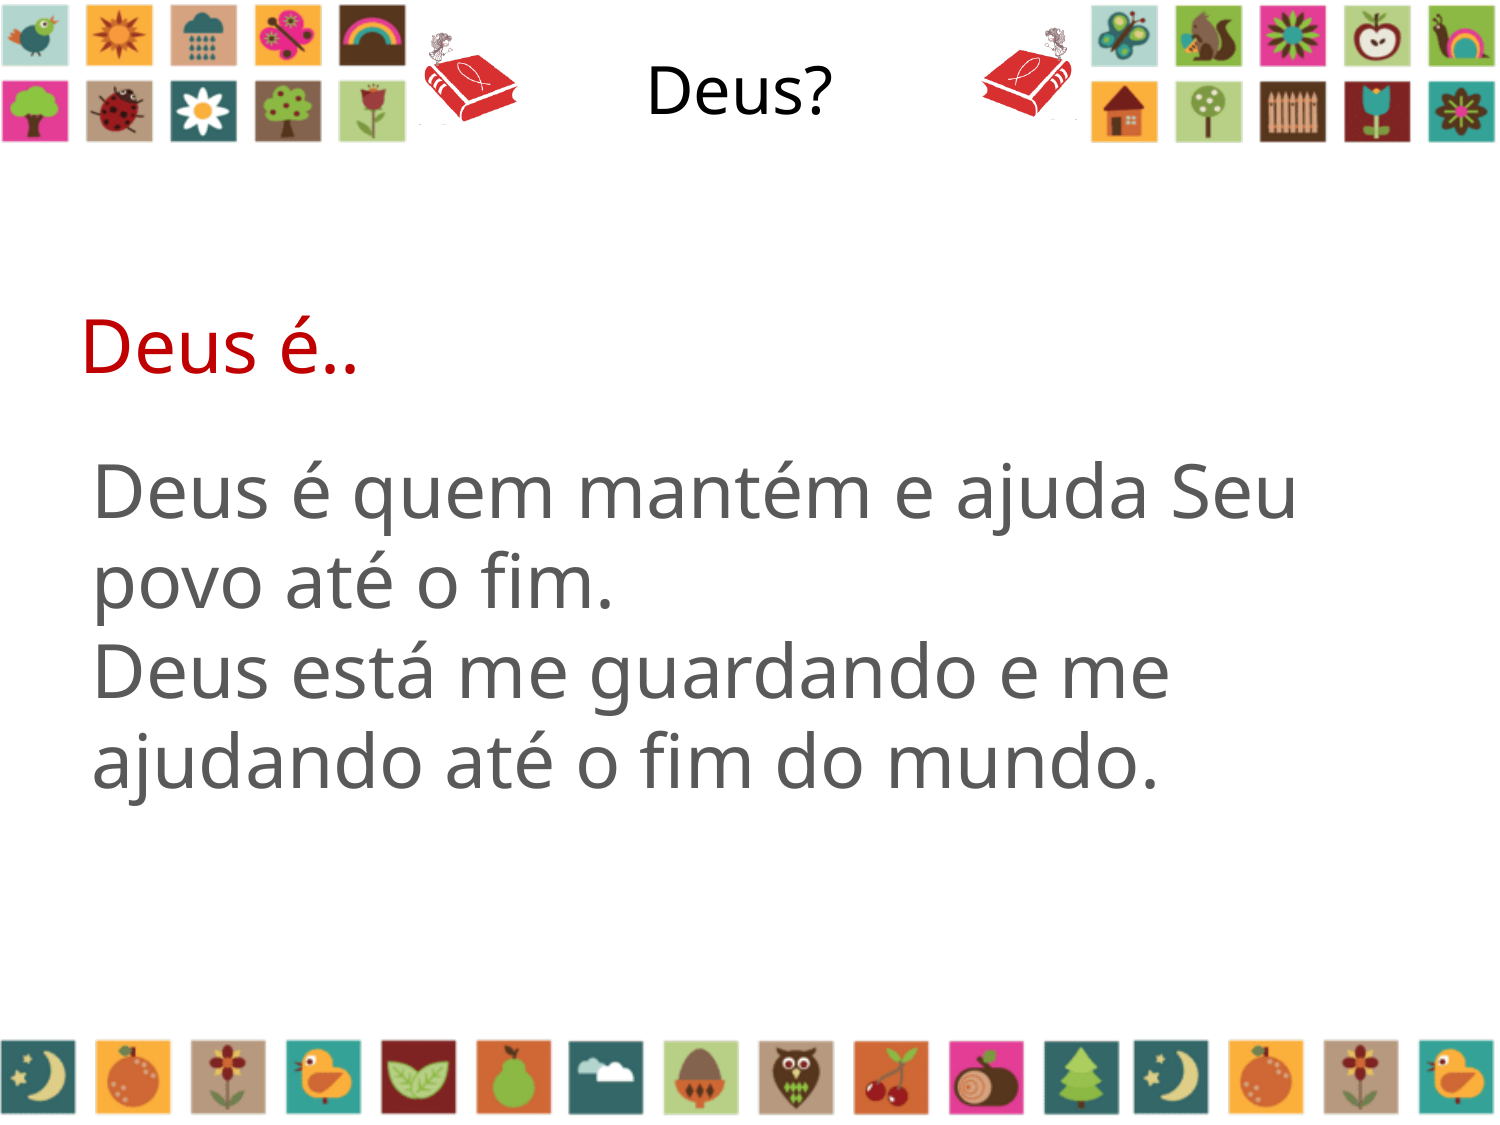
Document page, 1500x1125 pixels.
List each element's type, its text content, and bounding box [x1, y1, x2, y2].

text_box Deus? [425, 40, 1078, 136]
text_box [0, 1028, 1500, 1118]
picture [0, 3, 550, 150]
text_box Deus é.. [64, 290, 1412, 396]
picture [950, 3, 1500, 150]
text_box Deus é quem mantém e ajuda Seu povo até o fim. Deus está me guardando e me ajudando até o fim do mundo. [76, 436, 1424, 812]
